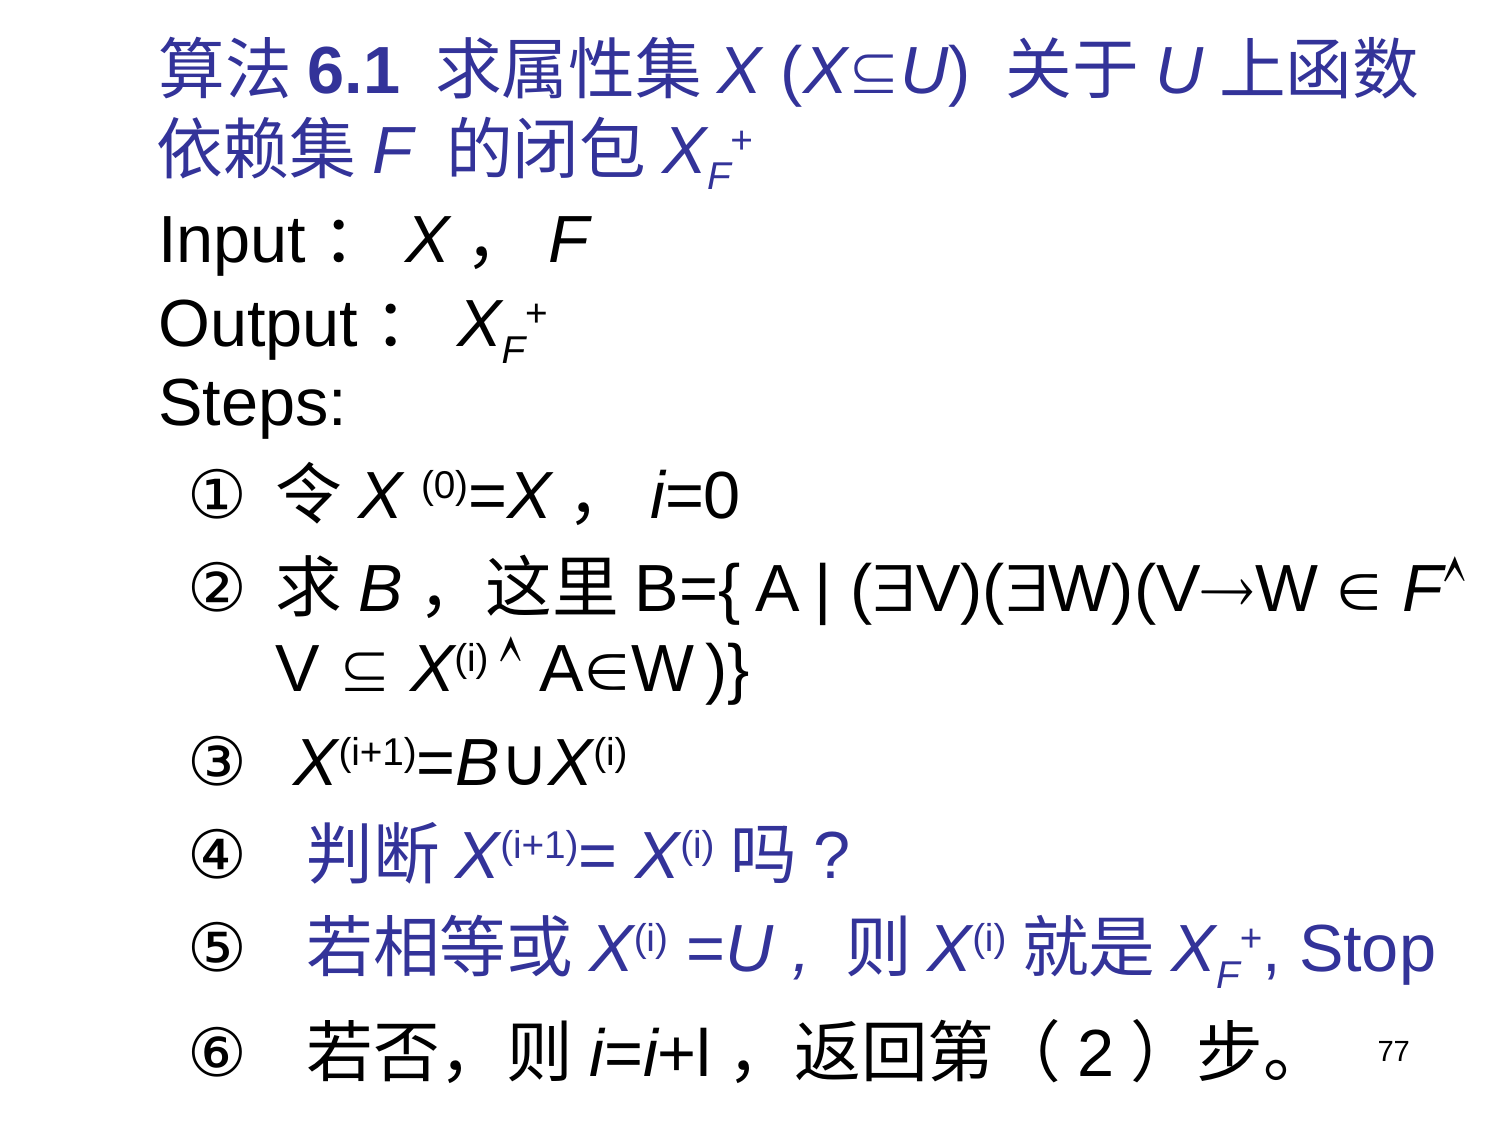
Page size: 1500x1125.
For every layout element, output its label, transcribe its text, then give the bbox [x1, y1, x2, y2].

list 算法6.1 求属性集X (XU) 关于U上函数依赖集F 的闭包XF+ Input：X，F Output：XF+ Steps: 令X (0)=X，i=0 求B，这里B={ A | (V)(W)(VW  F V  X(i)  AW )} X(i+1)=B∪X(i) 判断X(i+1)= X(i)吗? 若相等或X(i) =U , 则X(i)就是XF+, Stop 若否，则i=i+l，返回第（2）步。 [41, 19, 1500, 1125]
